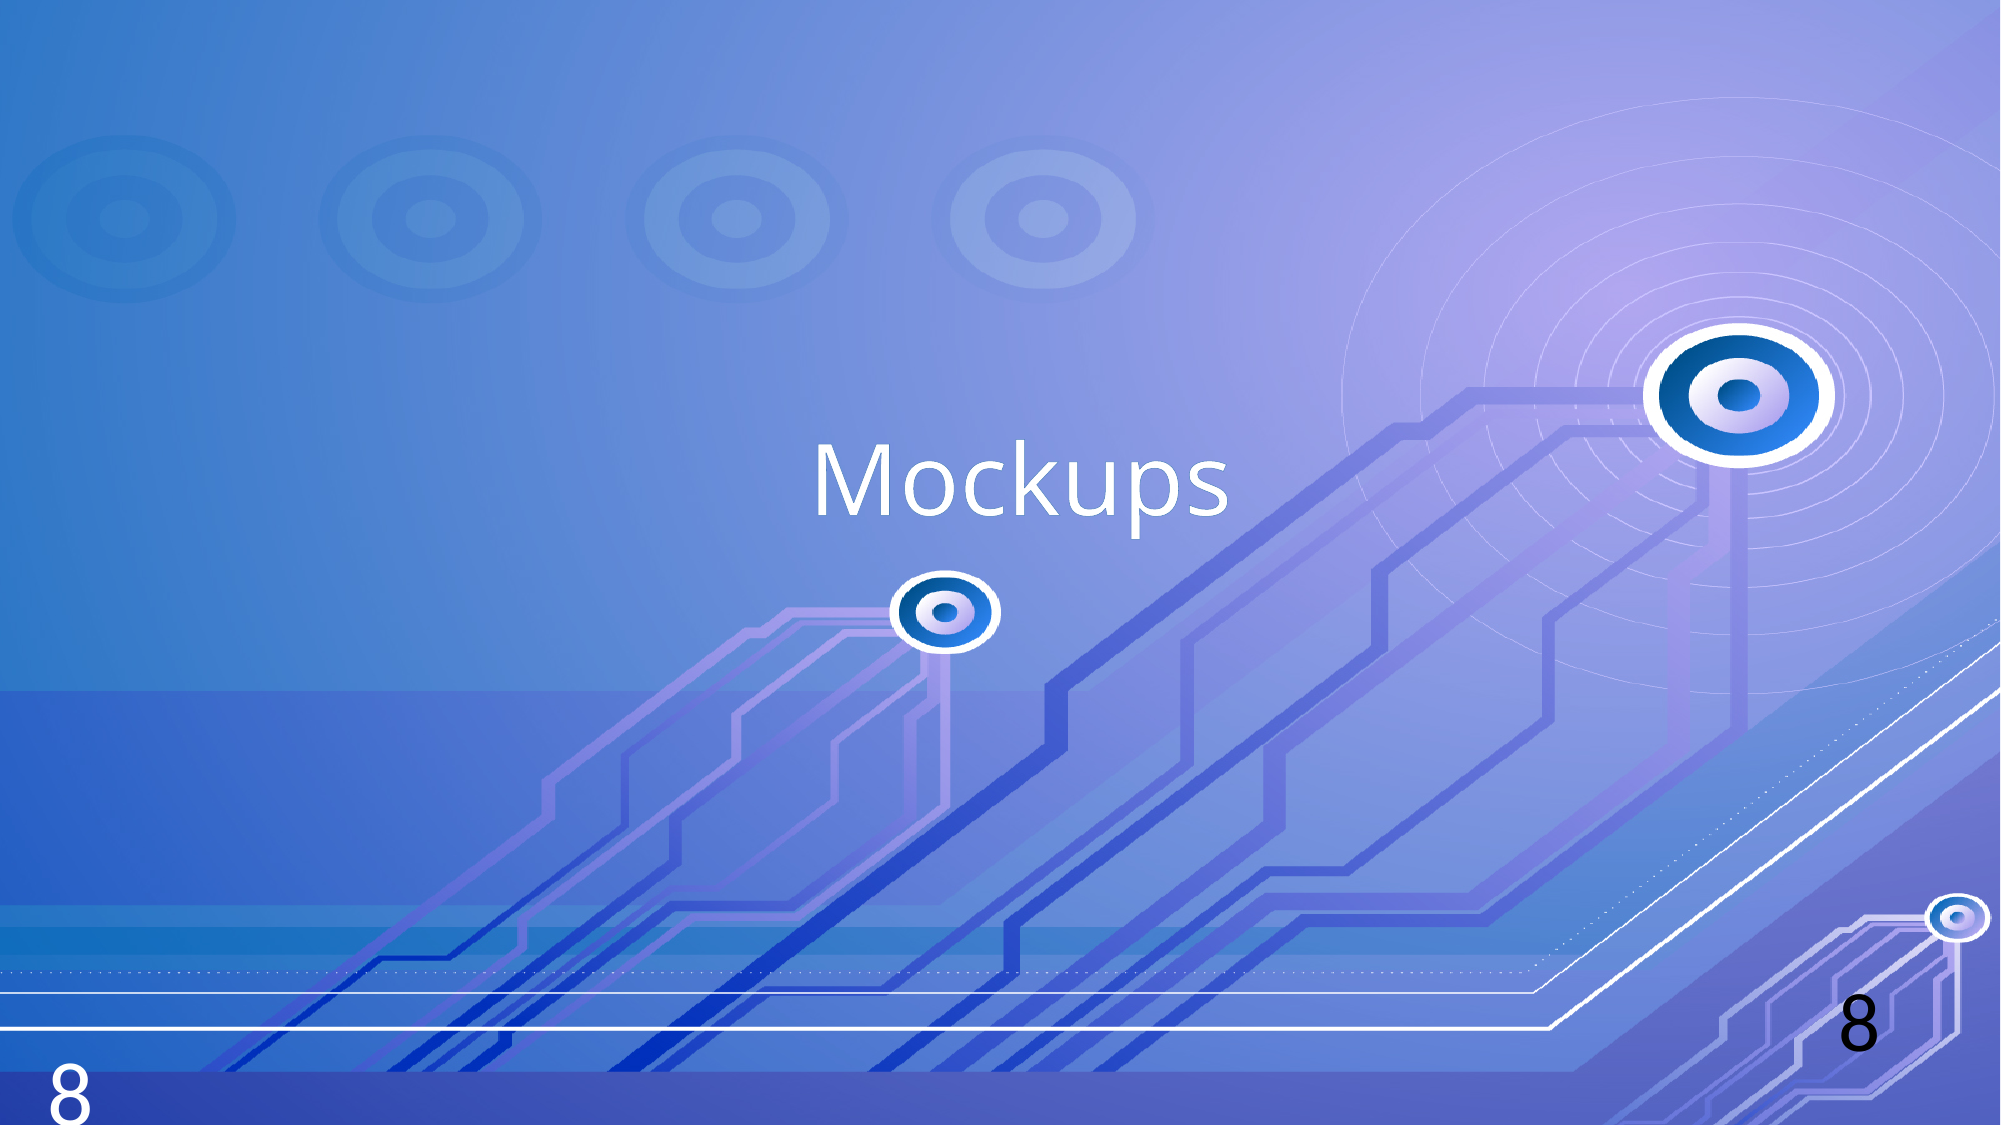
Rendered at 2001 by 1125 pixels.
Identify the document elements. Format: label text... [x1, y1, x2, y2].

title Mockups [171, 366, 1870, 585]
picture [0, 0, 2001, 1125]
text_box 8 [0, 1060, 109, 1121]
slide_number 8 [1772, 988, 1896, 1048]
